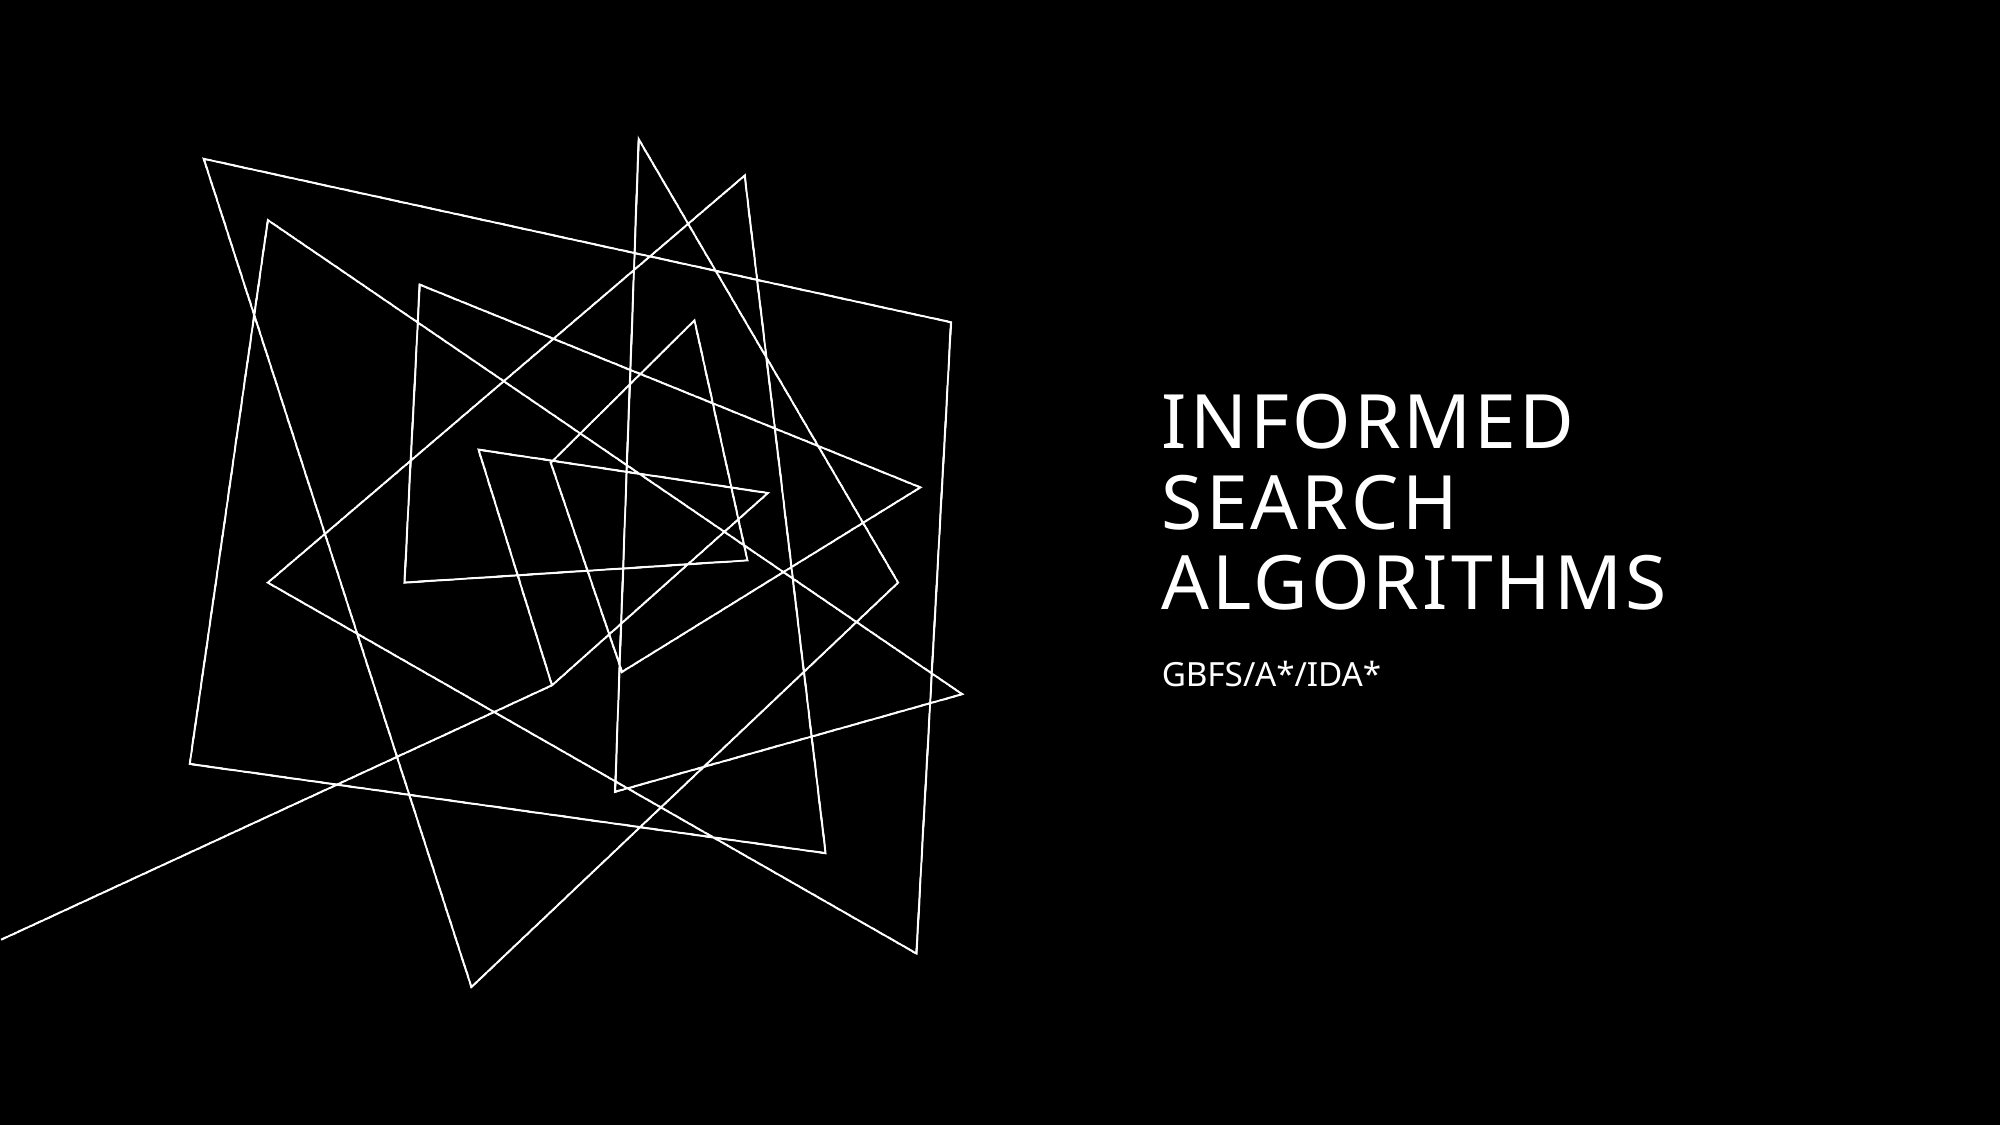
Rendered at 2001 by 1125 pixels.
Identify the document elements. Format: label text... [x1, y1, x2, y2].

title Informed Search Algorithms [1146, 352, 1833, 634]
picture [0, 135, 965, 989]
subtitle GBFS/A*/IDA* [1146, 649, 1833, 710]
